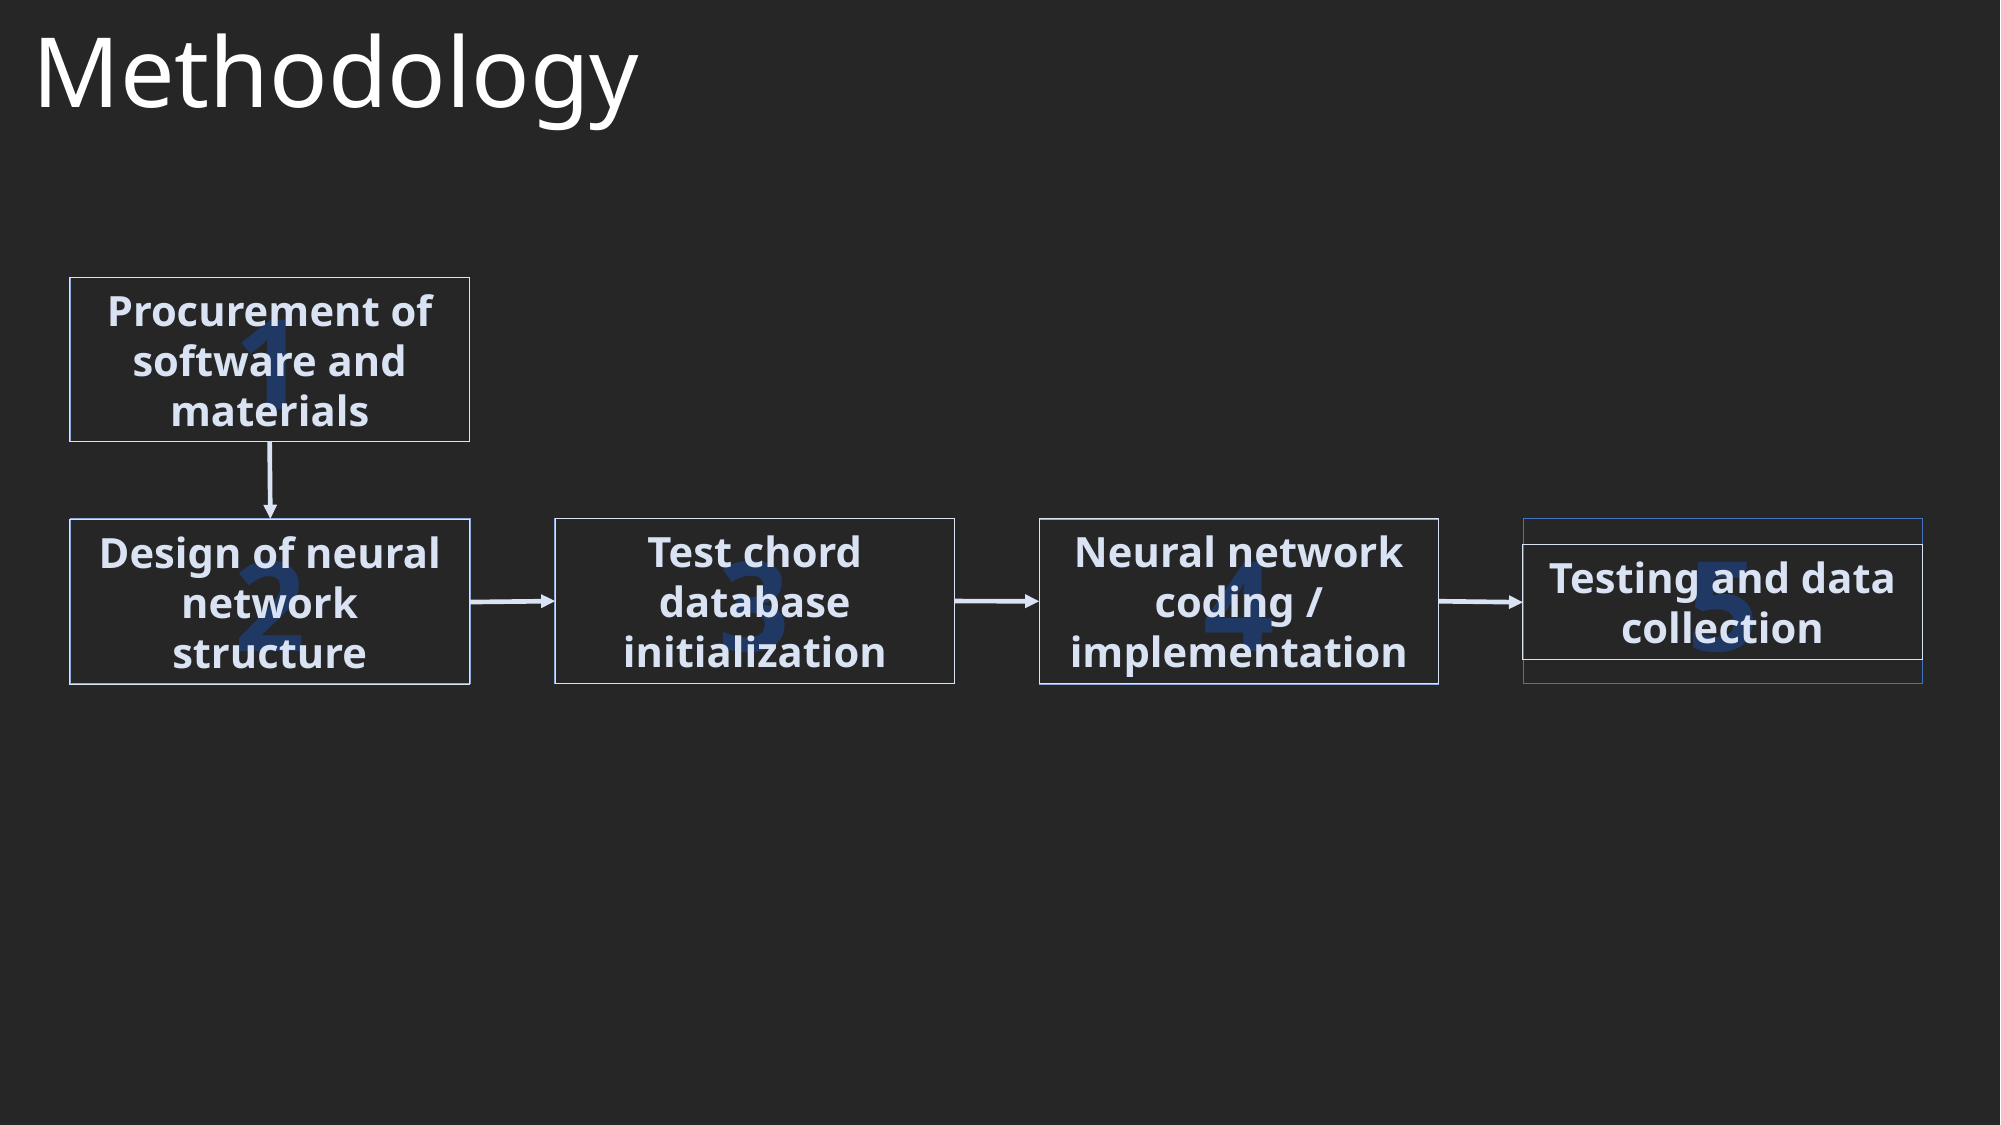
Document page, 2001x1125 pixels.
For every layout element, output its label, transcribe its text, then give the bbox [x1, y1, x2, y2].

text_box Procurement of software and materials [69, 277, 470, 442]
title Methodology [17, 15, 1844, 136]
text_box Testing and data collection [1522, 544, 1923, 660]
text_box Neural network coding / implementation [1039, 518, 1439, 684]
text_box 5 [1523, 660, 1923, 684]
text_box Test chord database initialization [555, 518, 955, 684]
text_box 5 [1523, 518, 1923, 544]
text_box Design of neural network structure [69, 519, 470, 685]
